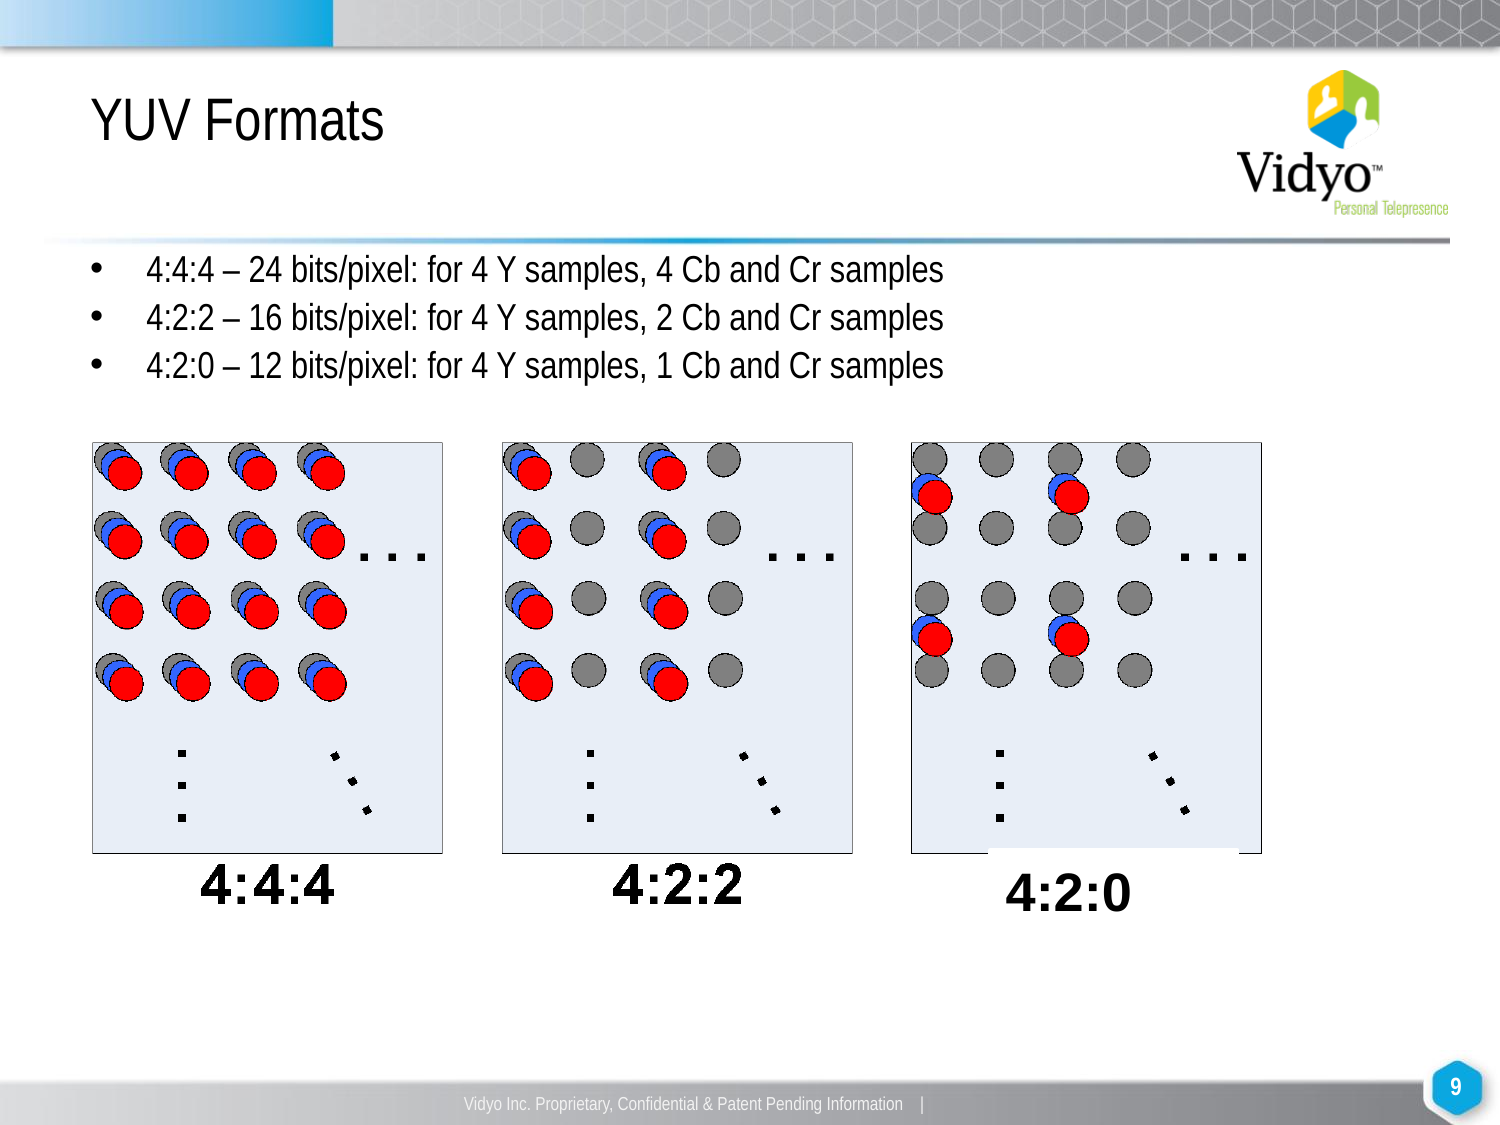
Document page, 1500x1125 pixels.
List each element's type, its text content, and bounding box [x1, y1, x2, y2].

picture [86, 436, 1266, 926]
picture [1237, 70, 1448, 218]
text_box 4:4:4 – 24 bits/pixel: for 4 Y samples, 4 Cb and Cr samples 4:2:2 – 16 bits/pixel: for 4 Y samples, 2 Cb and Cr samples 4:2:0 – 12 bits/pixel: for 4 Y samples, 1 Cb and Cr samples [75, 242, 1432, 637]
title YUV Formats [75, 70, 1304, 163]
picture [12, 233, 1450, 247]
slide_number ‹#› [1424, 1055, 1488, 1116]
picture [0, 0, 1500, 69]
picture [0, 1050, 1500, 1125]
